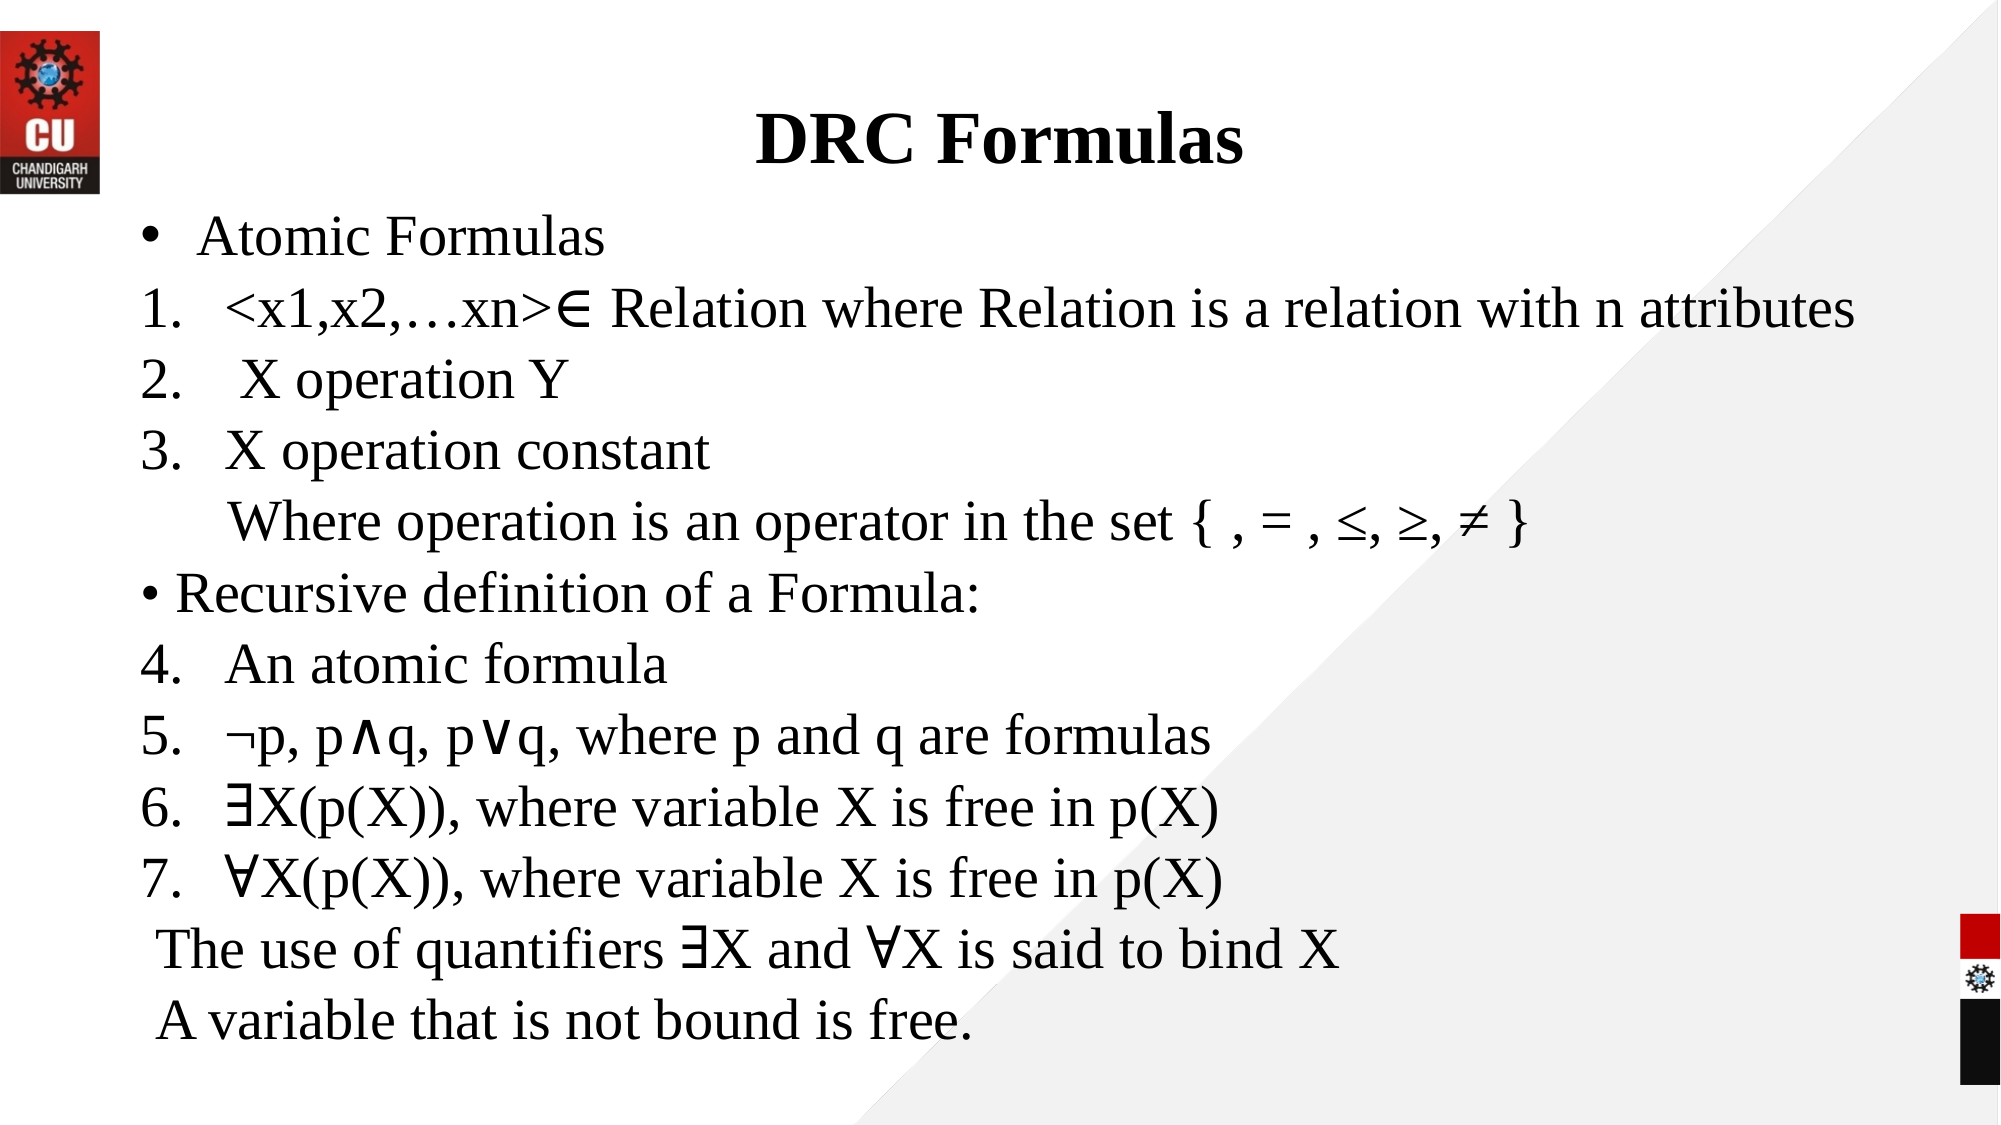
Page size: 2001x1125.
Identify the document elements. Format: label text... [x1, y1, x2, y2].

title DRC Formulas [99, 45, 1900, 233]
list Atomic Formulas <x1,x2,…xn>∈ Relation where Relation is a relation with n attributes X operation Y X operation constant Where operation is an operator in the set { , = , ≤, ≥, ≠ } • Recursive definition of a Formula: An atomic formula ¬p, p∧q, p∨q, where p and q are formulas ∃X(p(X)), where variable X is free in p(X) ∀X(p(X)), where variable X is free in p(X) The use of quantifiers ∃X and ∀X is said to bind X A variable that is not bound is free. [125, 197, 1926, 941]
picture [0, 0, 2001, 1125]
